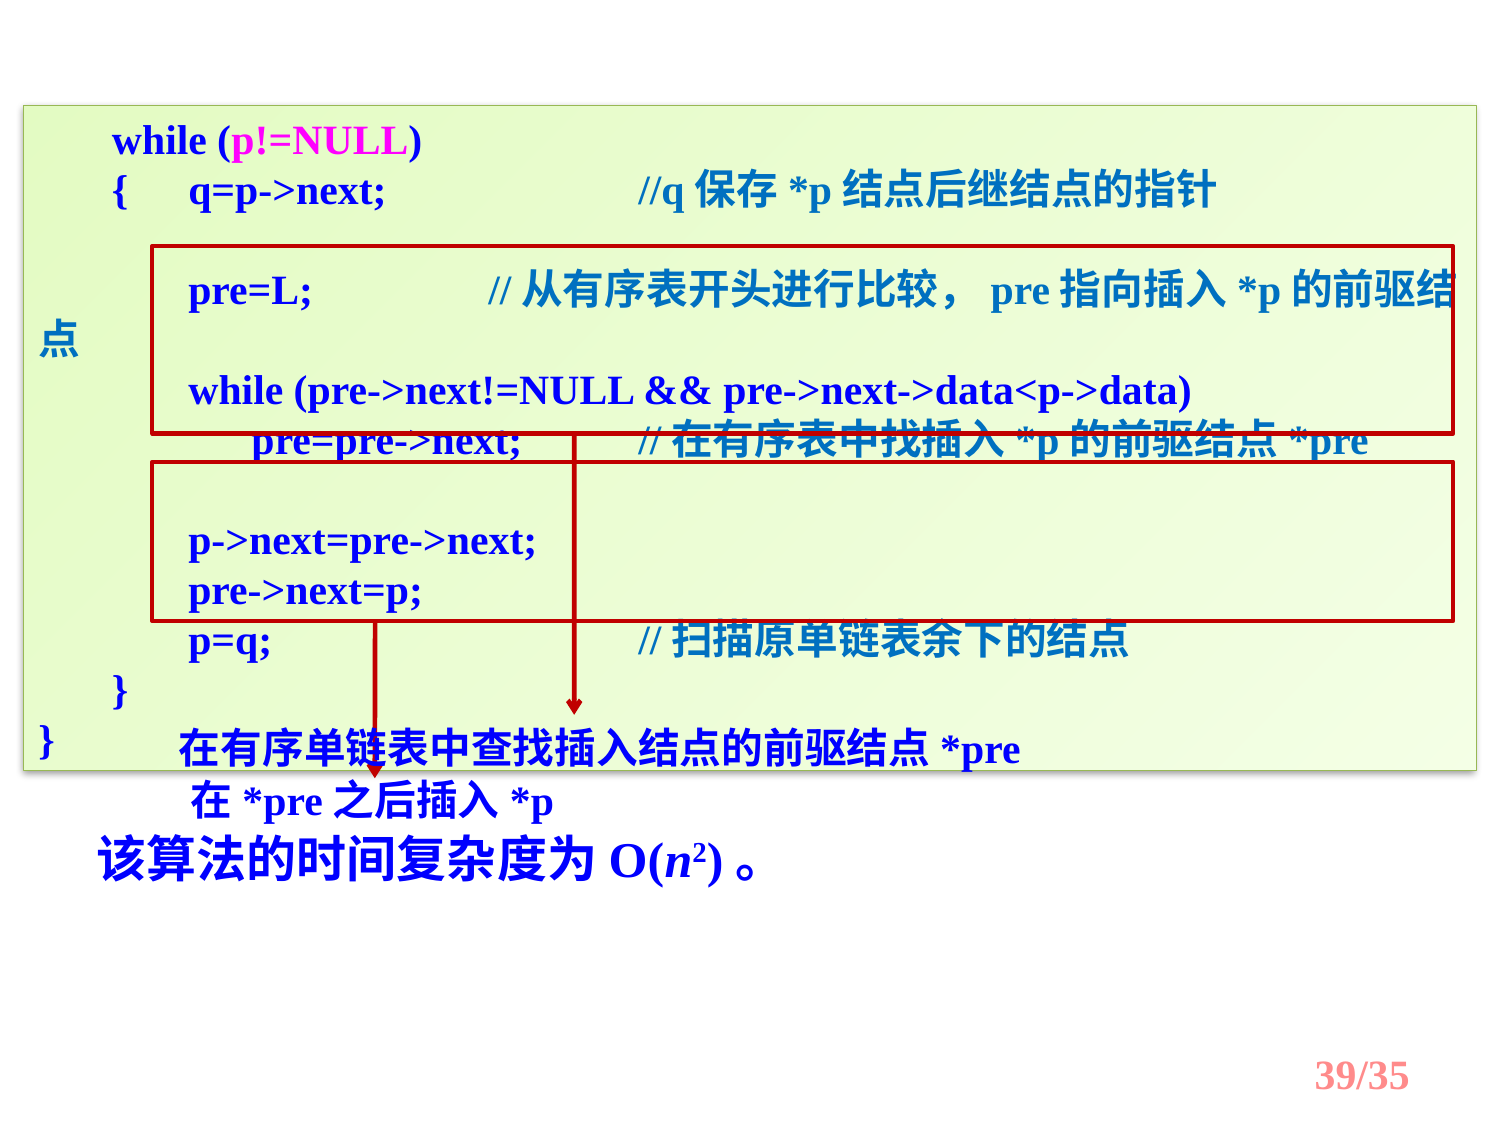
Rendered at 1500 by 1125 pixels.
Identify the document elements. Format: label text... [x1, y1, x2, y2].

text_box 该算法的时间复杂度为O(n2)。 [82, 820, 850, 895]
text_box while (p!=NULL) { q=p->next; //q保存*p结点后继结点的指针 pre=L; //从有序表开头进行比较，pre指向插入*p的前驱结点 while (pre->next!=NULL && pre->next->data<p->data) pre=pre->next; //在有序表中找插入*p的前驱结点*pre p->next=pre->next; pre->next=p; p=q; //扫描原单链表余下的结点 } } [23, 105, 1477, 771]
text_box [152, 787, 1454, 833]
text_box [152, 245, 1454, 781]
slide_number 39 [1074, 1042, 1425, 1103]
